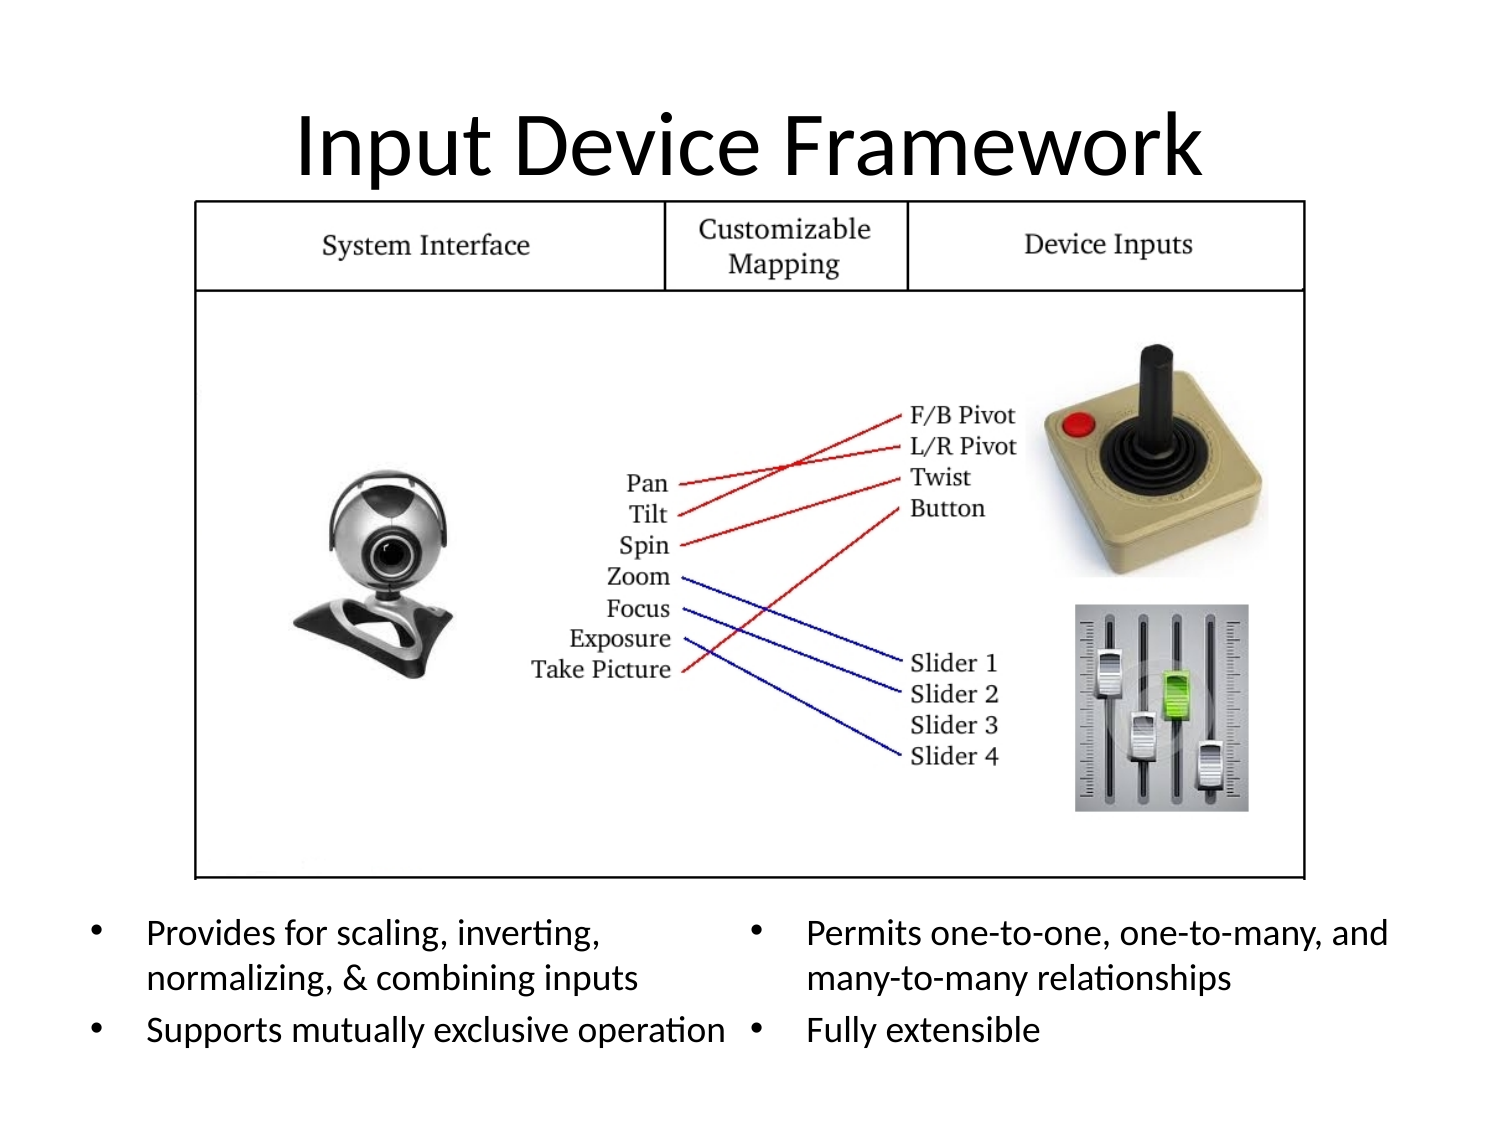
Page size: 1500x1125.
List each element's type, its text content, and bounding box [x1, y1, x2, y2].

title Input Device Framework [75, 45, 1425, 233]
picture [193, 199, 1307, 880]
list Provides for scaling, inverting, normalizing, & combining inputs Supports mutually exclusive operation Permits one-to-one, one-to-many, and many-to-many relationships Fully extensible [75, 900, 1425, 1080]
